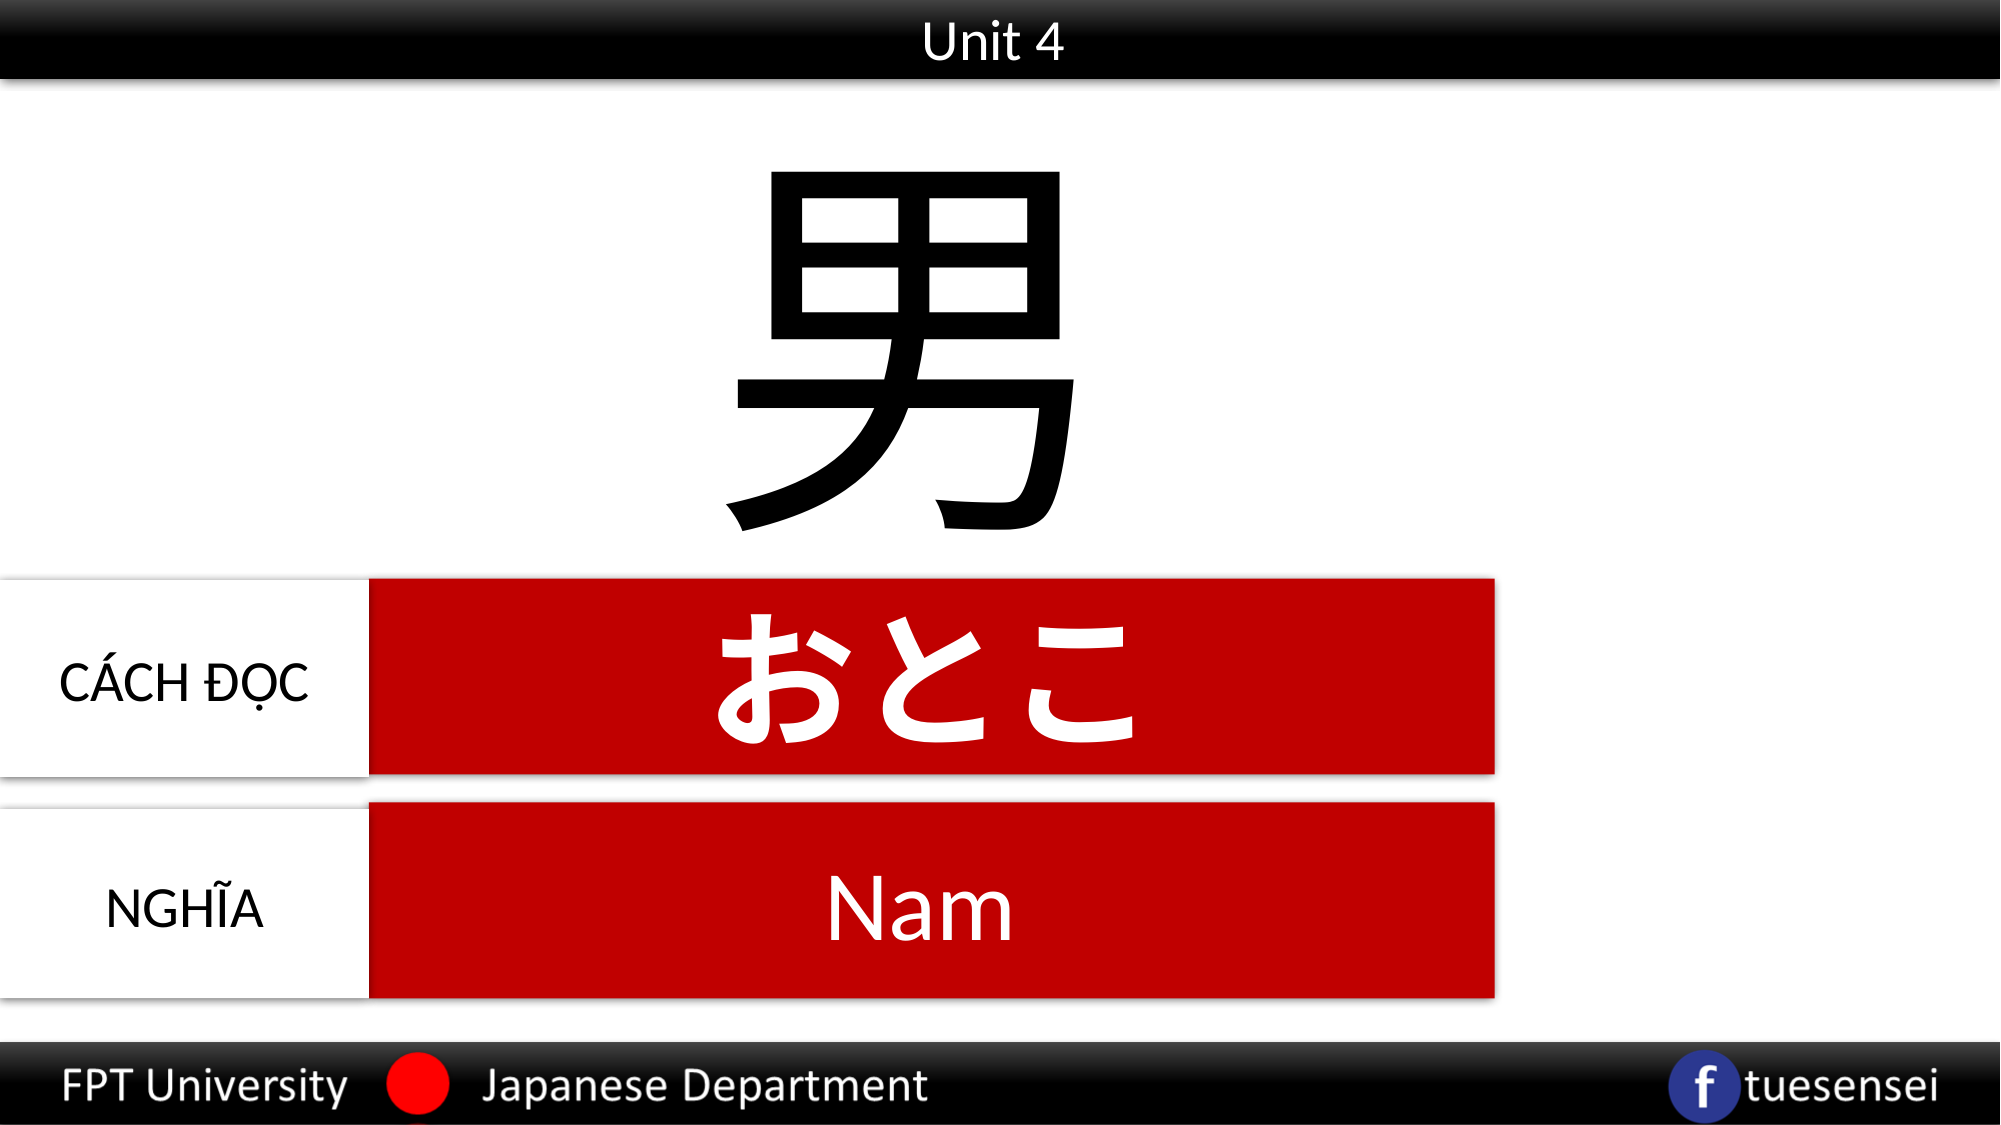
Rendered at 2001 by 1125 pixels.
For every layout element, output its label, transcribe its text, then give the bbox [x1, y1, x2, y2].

picture [0, 1031, 2000, 1125]
text_box Unit 4 [0, 0, 2000, 79]
text_box CÁCH ĐỌC [0, 580, 369, 777]
text_box おとこ [374, 578, 1495, 775]
text_box NGHĨA [0, 809, 369, 999]
text_box Nam [368, 802, 1495, 999]
list 男 [693, 133, 2000, 346]
